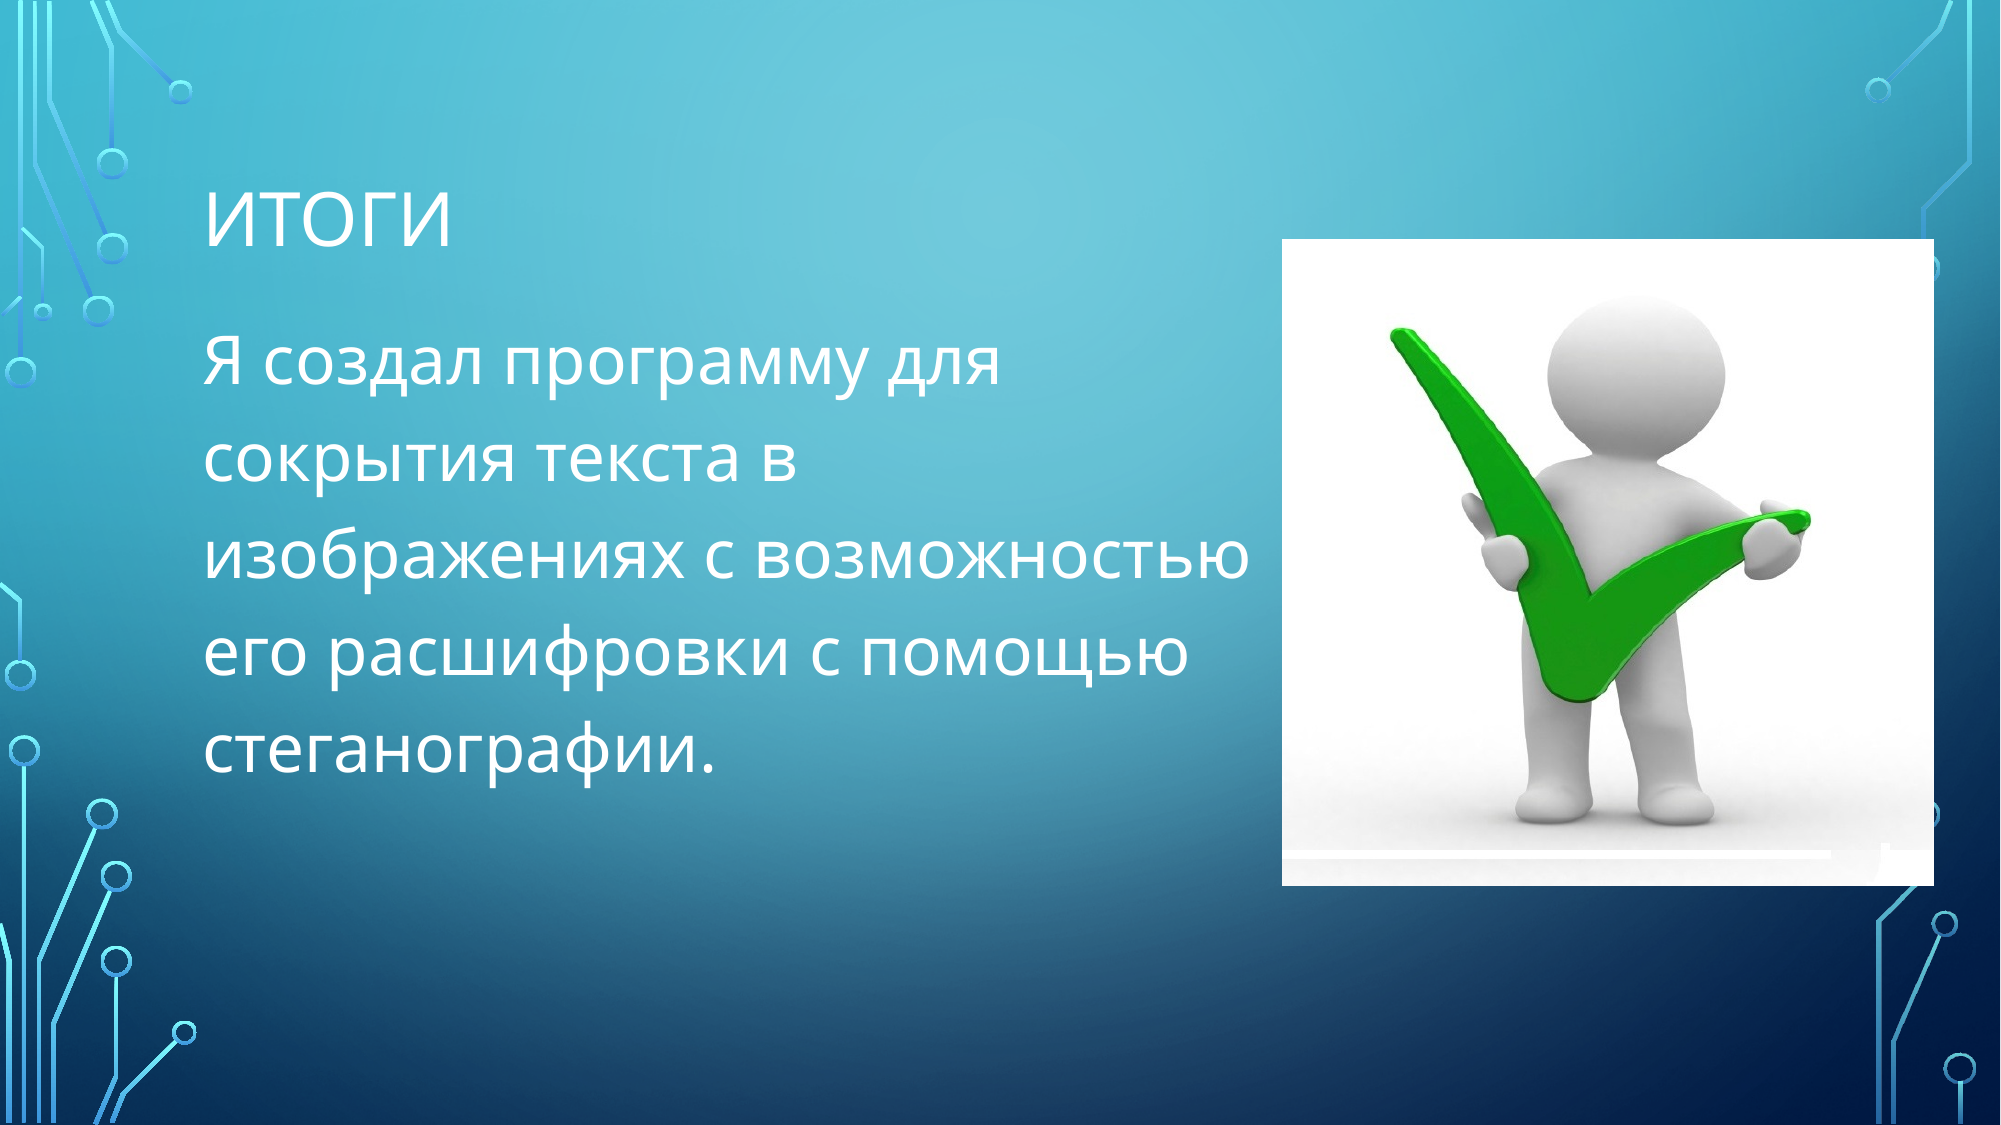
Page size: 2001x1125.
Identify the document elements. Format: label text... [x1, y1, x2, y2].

list Я создал программу для сокрытия текста в изображениях с возможностью его расшифровки с помощью стеганографии. [187, 293, 1268, 875]
title Итоги [187, 101, 1813, 344]
picture [1281, 239, 1934, 886]
